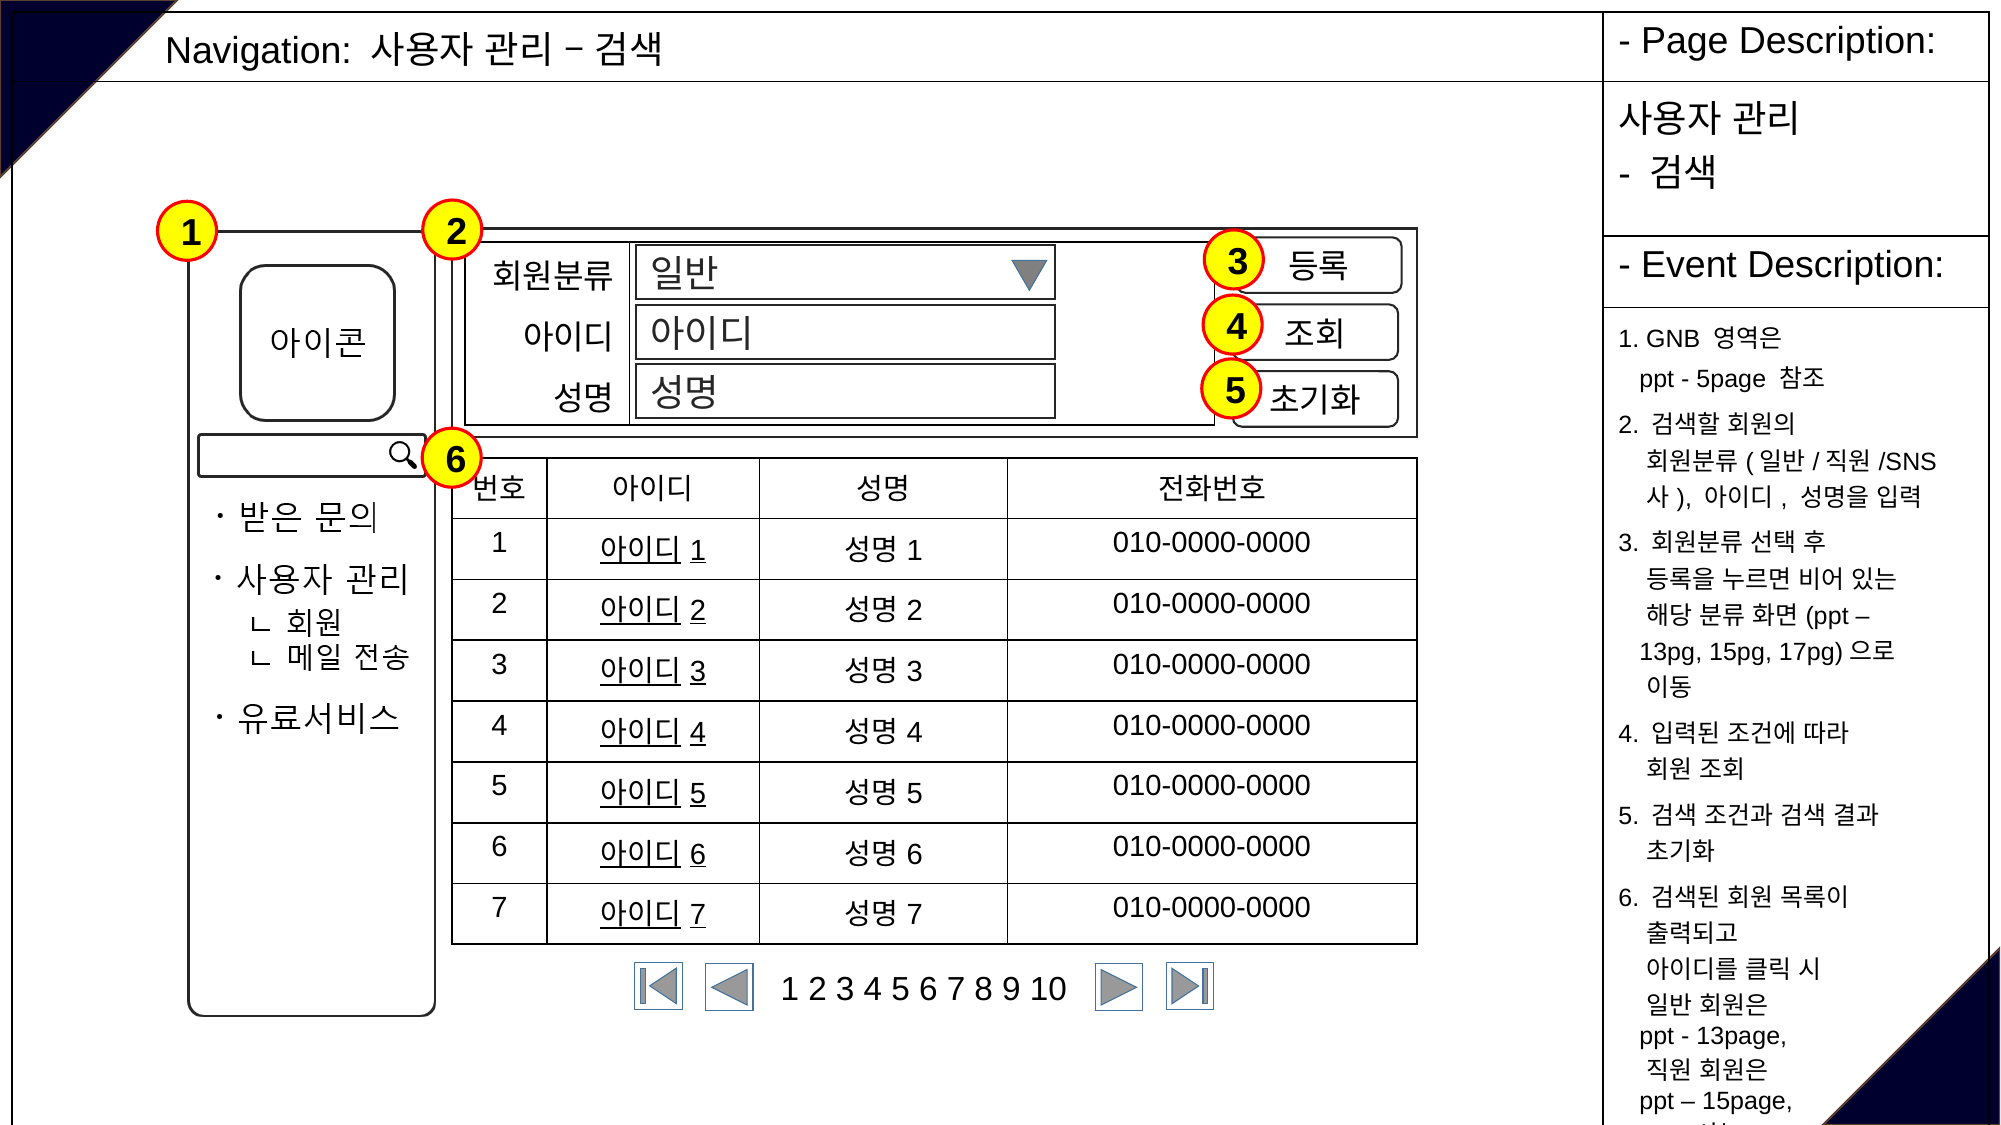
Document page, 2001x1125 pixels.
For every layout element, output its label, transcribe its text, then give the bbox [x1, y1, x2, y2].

table_header 전화번호 [1008, 459, 1416, 518]
table_cell 2 [453, 580, 546, 639]
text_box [452, 228, 1417, 438]
table_header 번호 [453, 459, 546, 518]
table_cell 010-0000-0000 [1008, 884, 1416, 943]
table_cell - Event Description: [1604, 237, 1988, 307]
table_cell 010-0000-0000 [1008, 824, 1416, 883]
table_cell [13, 82, 1602, 1125]
table_cell 아이디1 [548, 519, 759, 579]
table_cell 010-0000-0000 [1008, 519, 1416, 579]
picture [187, 230, 436, 1017]
table_cell 아이디7 [548, 884, 759, 943]
table_cell 아이디6 [548, 824, 759, 883]
table_cell 010-0000-0000 [1008, 702, 1416, 761]
table_cell 5 [453, 763, 546, 822]
table_cell 010-0000-0000 [1008, 580, 1416, 639]
text_box 1 [156, 200, 218, 262]
table_cell 4 [453, 702, 546, 761]
table_cell 1 [453, 519, 546, 579]
table_cell 성명1 [760, 519, 1007, 579]
table_header [13, 13, 150, 81]
table_header 성명 [760, 459, 1007, 518]
table_cell 아이디5 [548, 763, 759, 822]
table_cell 010-0000-0000 [1008, 641, 1416, 700]
table_cell 성명7 [760, 884, 1007, 943]
text_box 6 [436, 427, 483, 489]
table_cell 아이디3 [548, 641, 759, 700]
table_cell 010-0000-0000 [1008, 763, 1416, 822]
text_box 2 [421, 198, 483, 261]
table_cell 성명4 [760, 702, 1007, 761]
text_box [634, 959, 1214, 1015]
table_cell 성명5 [760, 763, 1007, 822]
table_cell 7 [453, 884, 546, 943]
table_header - Page Description: [1604, 13, 1988, 81]
table_header 아이디 [548, 459, 759, 518]
table_cell 아이디4 [548, 702, 759, 761]
table_cell 1. GNB 영역은 ppt - 5page 참조 2. 검색할 회원의 회원분류(일반/직원/SNS 사), 아이디, 성명을 입력 3. 회원분류 선택 후 등록을 누르면 비어 있는 해당 분류 화면(ppt – 13pg, 15pg, 17pg)으로 이동 4. 입력된 조건에 따라 회원 조회 5. 검색 조건과 검색 결과 초기화 6. 검색된 회원 목록이 출력되고 아이디를 클릭 시 일반 회원은 ppt - 13page, 직원 회원은 ppt – 15page, SNS사는 ppt – 17page로 이동 [1604, 308, 1988, 1125]
table_cell 성명6 [760, 824, 1007, 883]
table_cell 사용자 관리 - 검색 [1604, 82, 1988, 235]
table_header Navigation: 사용자 관리 – 검색 [150, 13, 1602, 81]
table_cell 아이디2 [548, 580, 759, 639]
table_cell 6 [453, 824, 546, 883]
table_cell 성명2 [760, 580, 1007, 639]
table_cell 성명3 [760, 641, 1007, 700]
table_cell 3 [453, 641, 546, 700]
